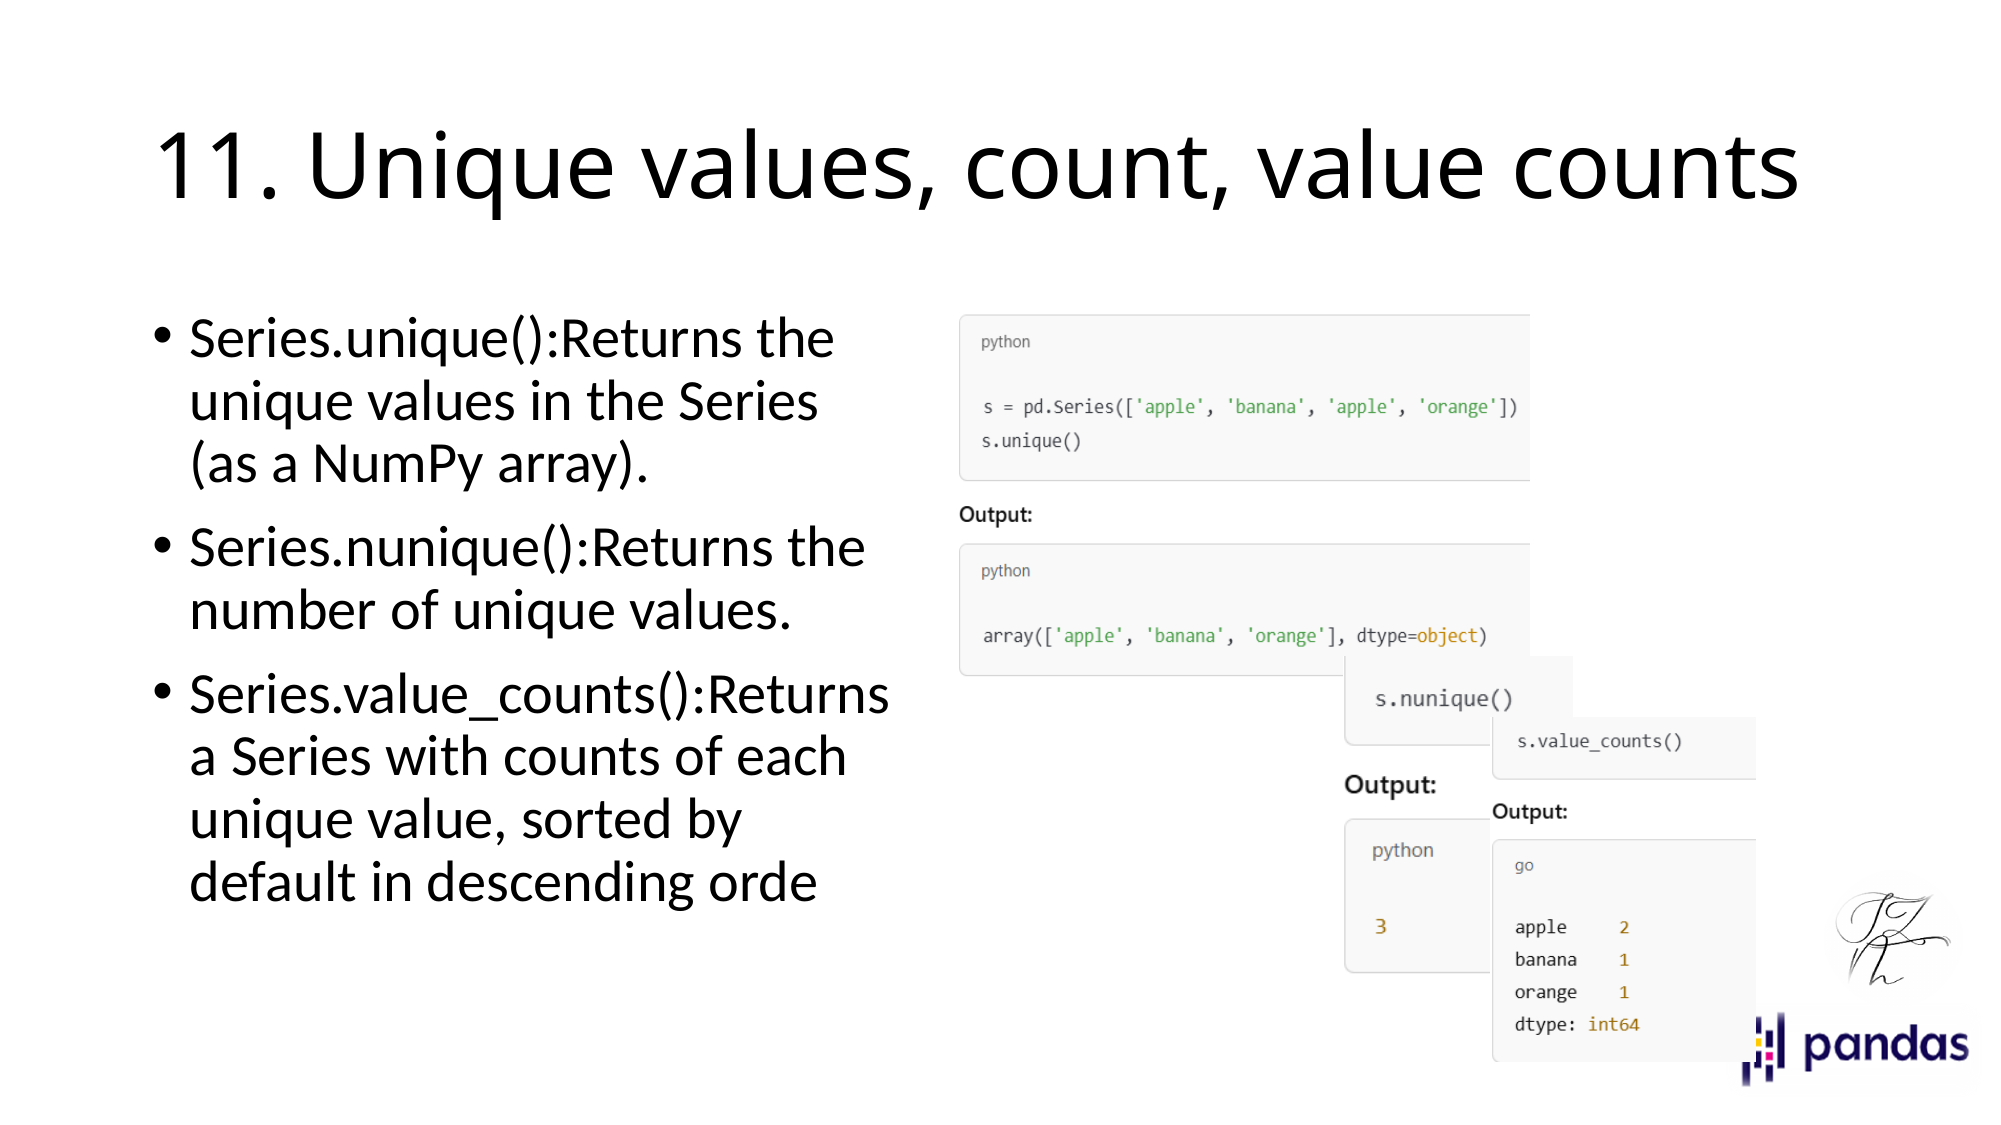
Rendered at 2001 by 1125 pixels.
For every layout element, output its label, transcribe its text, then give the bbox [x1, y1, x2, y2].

picture [1853, 899, 1934, 980]
title 11. Unique values, count, value counts [137, 59, 1863, 278]
list Series.unique():Returns the unique values in the Series (as a NumPy array). Series.nunique():Returns the number of unique values. Series.value_counts():Returns a Series with counts of each unique value, sorted by default in descending orde [137, 299, 915, 1014]
picture [957, 310, 1986, 1103]
